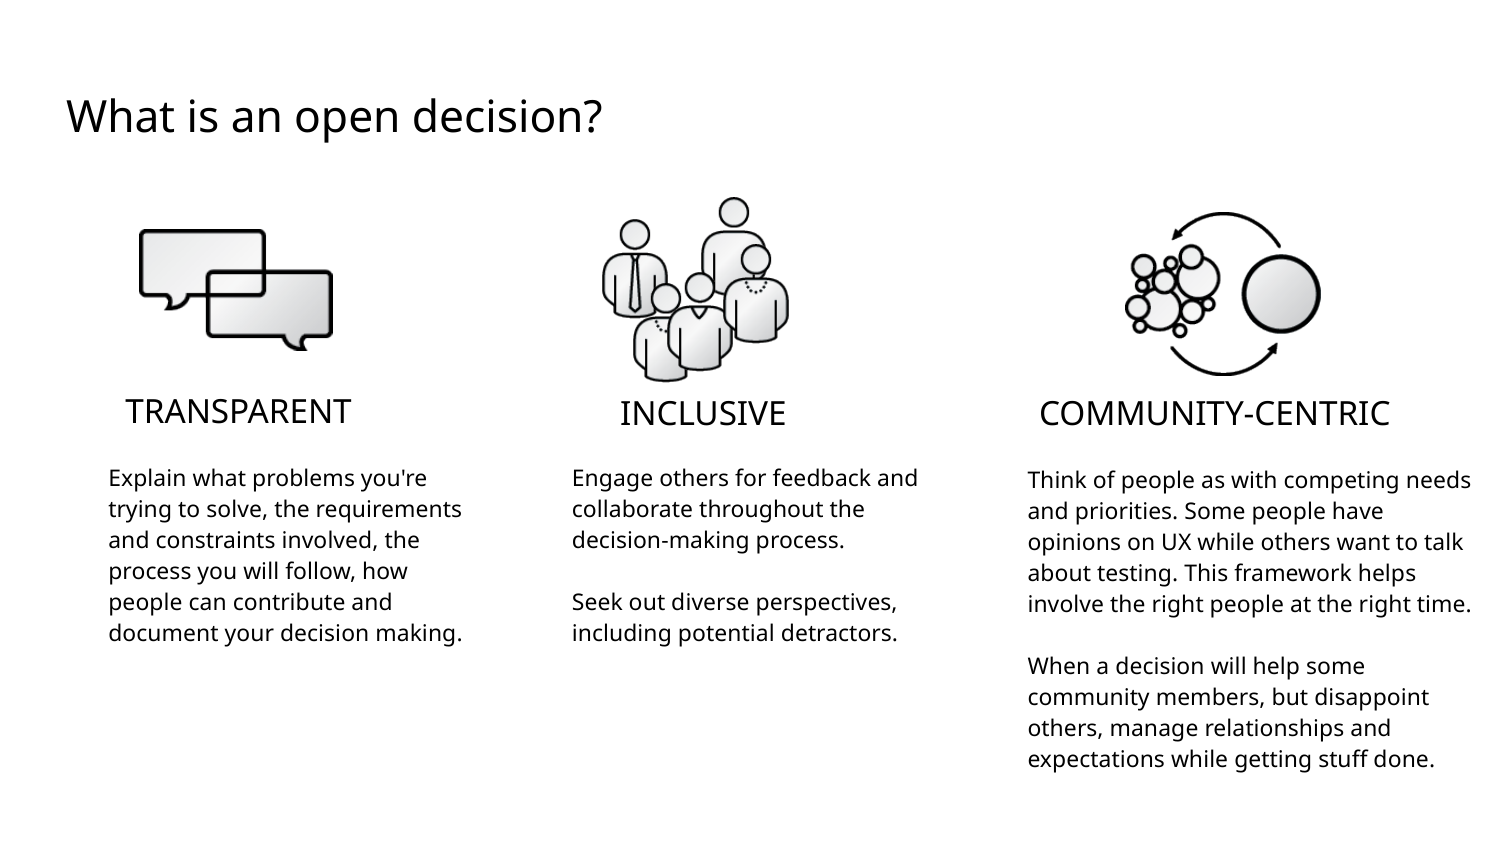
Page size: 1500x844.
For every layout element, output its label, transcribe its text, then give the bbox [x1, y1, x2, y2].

text_box COMMUNITY-CENTRIC [1020, 392, 1411, 440]
title What is an open decision? [50, 72, 1450, 168]
text_box Engage others for feedback and collaborate throughout the decision-making process. Seek out diverse perspectives, including potential detractors. [564, 452, 960, 654]
picture [601, 197, 789, 383]
picture [139, 229, 333, 352]
text_box Explain what problems you're trying to solve, the requirements and constraints involved, the process you will follow, how people can contribute and document your decision making. [100, 452, 479, 654]
text_box TRANSPARENT [90, 390, 388, 438]
text_box INCLUSIVE [554, 392, 853, 440]
picture [1125, 212, 1321, 376]
text_box Think of people as with competing needs and priorities. Some people have opinions on UX while others want to talk about testing. This framework helps involve the right people at the right time. When a decision will help some community members, but disappoint others, manage relationships and expectations while getting stuff done. [1020, 454, 1483, 780]
